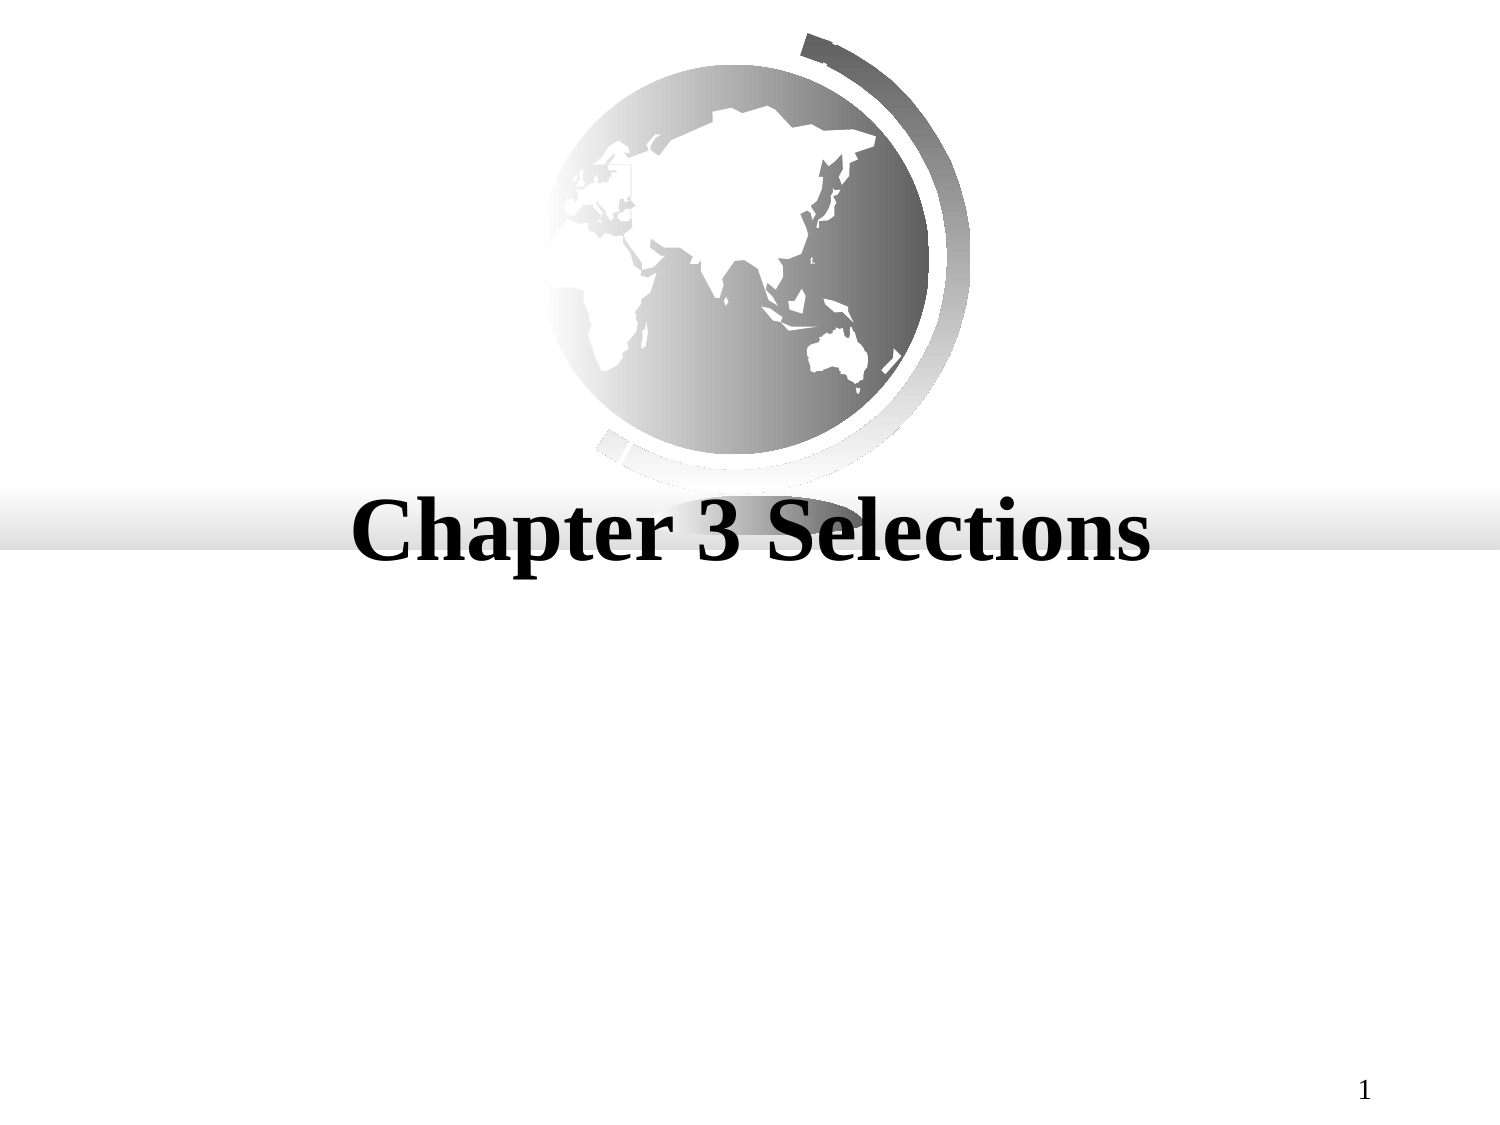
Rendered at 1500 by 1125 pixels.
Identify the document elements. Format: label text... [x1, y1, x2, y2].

title Chapter 3 Selections [113, 455, 1389, 593]
slide_number 1 [1074, 1050, 1388, 1125]
